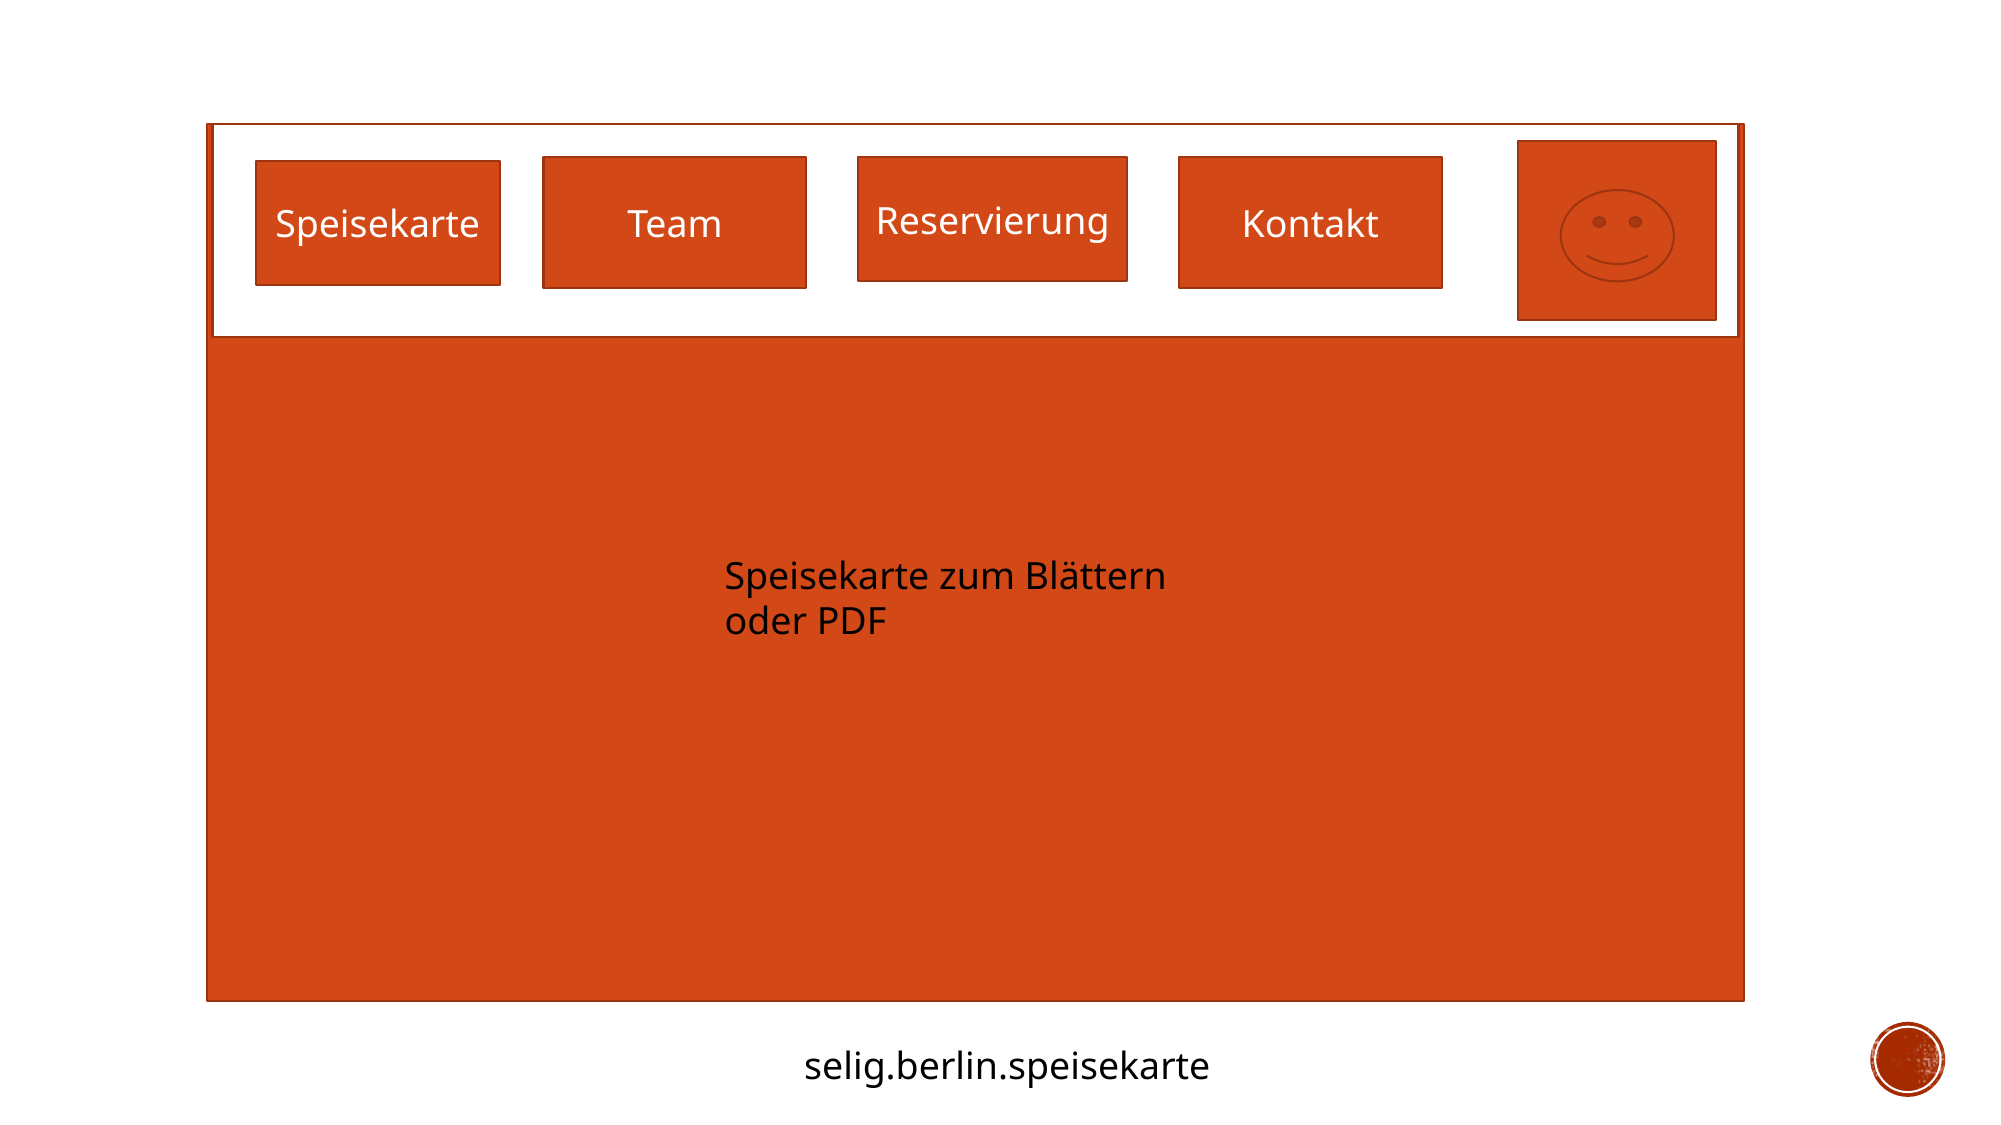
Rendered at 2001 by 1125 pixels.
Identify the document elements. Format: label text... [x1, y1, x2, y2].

text_box Speisekarte [255, 160, 501, 286]
text_box Kontakt [1178, 156, 1443, 289]
text_box Speisekarte zum Blättern oder PDF [709, 544, 1211, 650]
text_box [211, 123, 1740, 338]
text_box [1559, 189, 1675, 283]
text_box [1517, 140, 1717, 321]
text_box Reservierung [857, 156, 1128, 282]
text_box selig.berlin.speisekarte [789, 1034, 1398, 1095]
text_box [206, 123, 1745, 1002]
text_box Team [542, 156, 807, 289]
